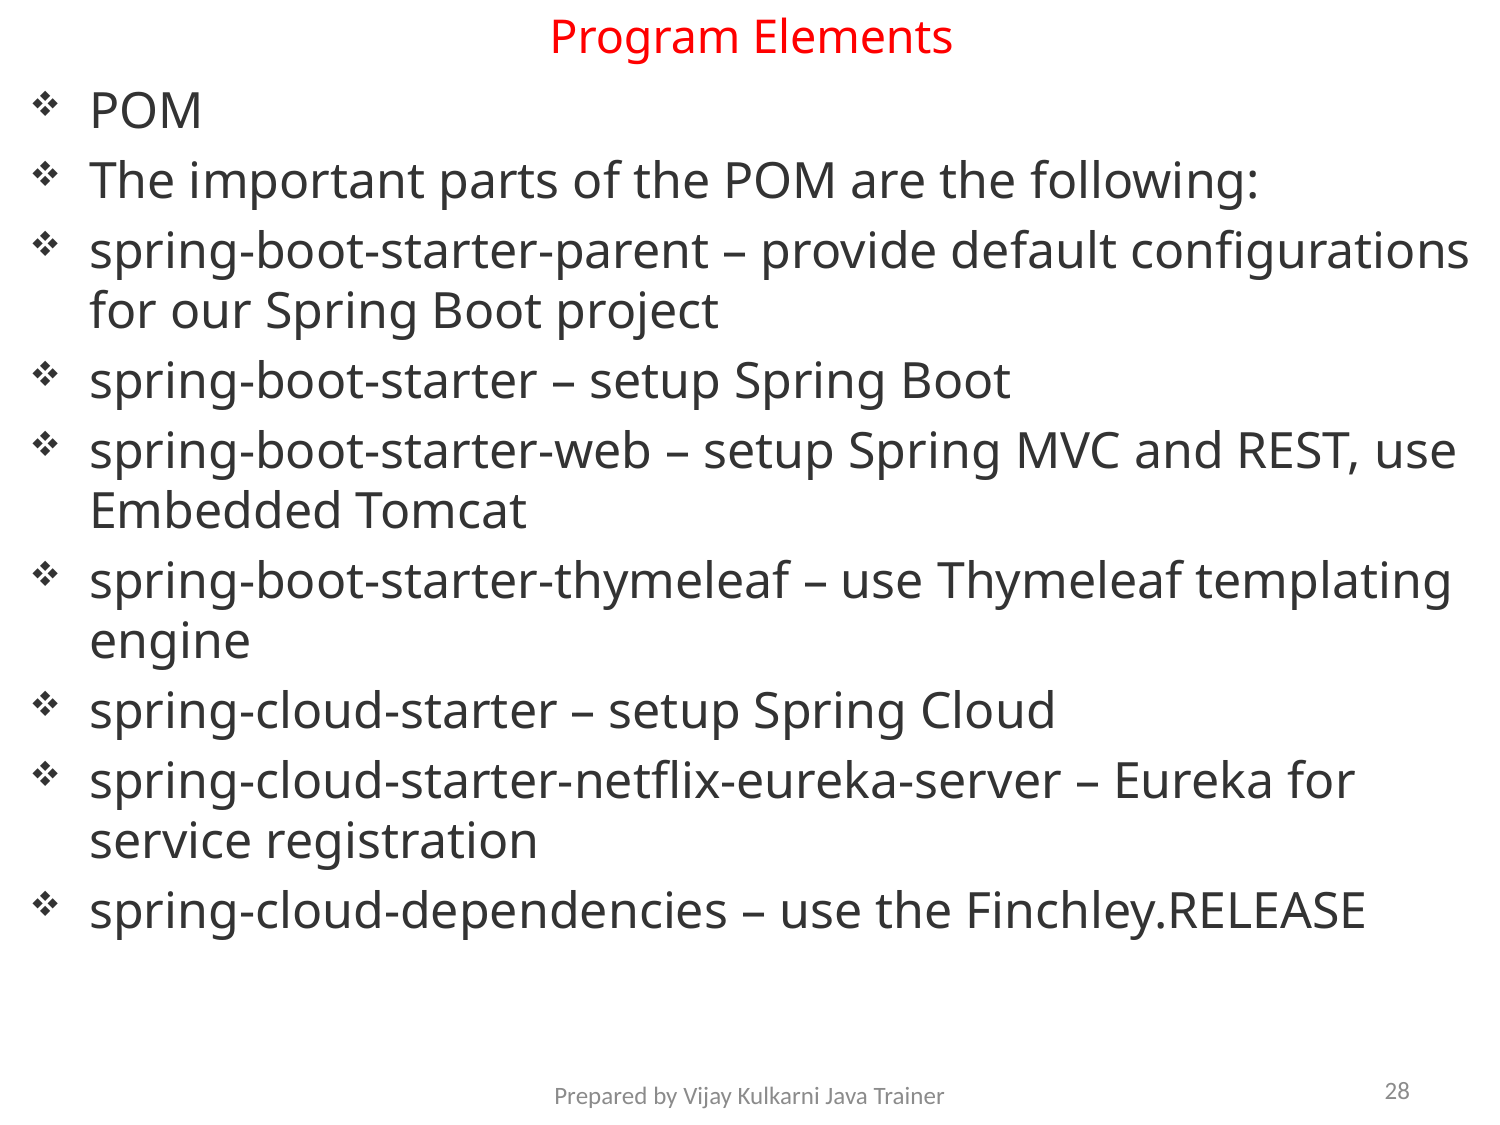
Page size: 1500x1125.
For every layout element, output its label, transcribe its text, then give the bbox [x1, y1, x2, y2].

footer Prepared by Vijay Kulkarni Java Trainer [512, 1064, 988, 1125]
title Program Elements [1, 0, 1500, 70]
list POM The important parts of the POM are the following: spring-boot-starter-parent – provide default configurations for our Spring Boot project spring-boot-starter – setup Spring Boot spring-boot-starter-web – setup Spring MVC and REST, use Embedded Tomcat spring-boot-starter-thymeleaf – use Thymeleaf templating engine spring-cloud-starter – setup Spring Cloud spring-cloud-starter-netflix-eureka-server – Eureka for service registration spring-cloud-dependencies – use the Finchley.RELEASE [0, 70, 1500, 987]
slide_number 28 [1344, 1059, 1425, 1120]
